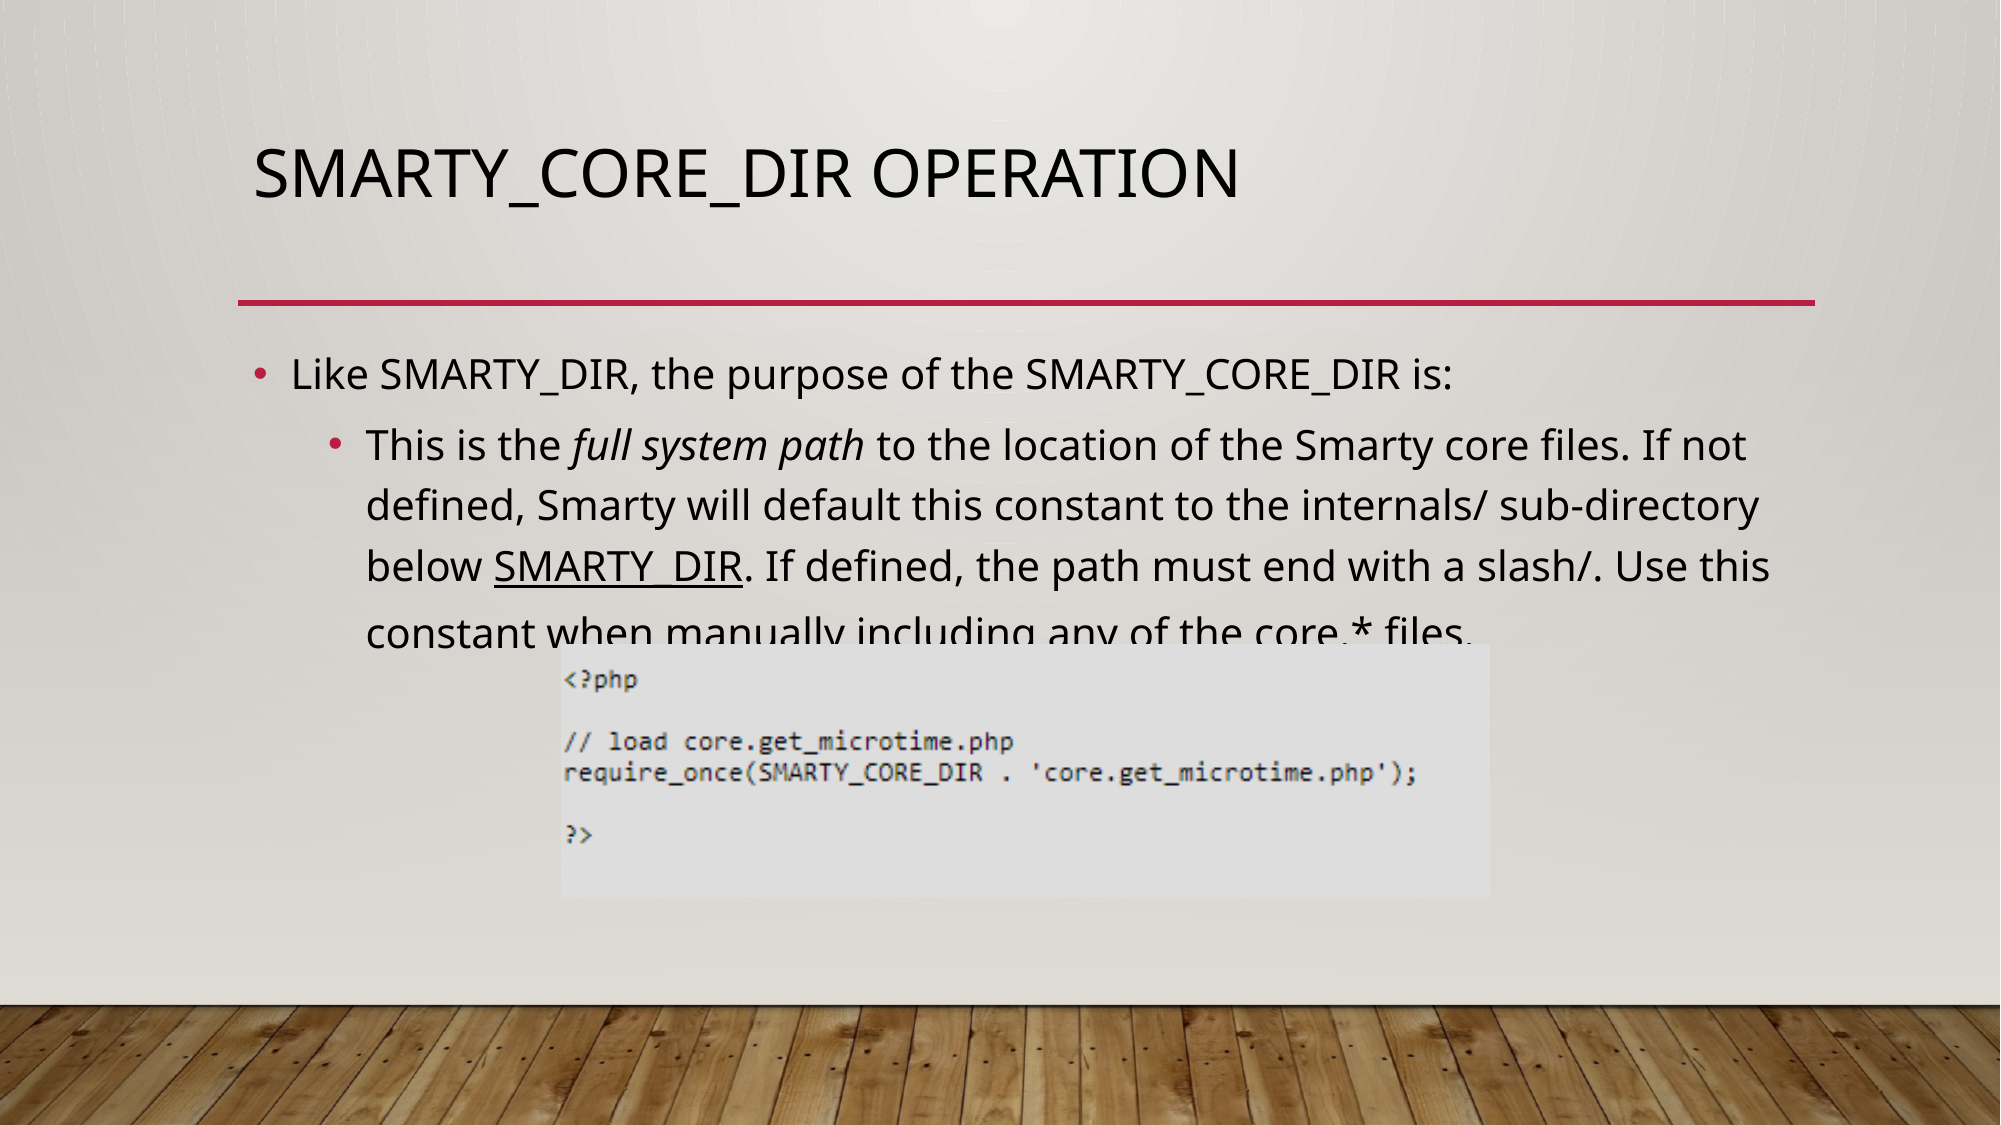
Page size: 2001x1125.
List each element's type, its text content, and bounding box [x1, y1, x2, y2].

list Like SMARTY_DIR, the purpose of the SMARTY_CORE_DIR is: This is the full system path to the location of the Smarty core files. If not defined, Smarty will default this constant to the internals/ sub-directory below SMARTY_DIR. If defined, the path must end with a slash/. Use this constant when manually including any of the core.* files. [238, 330, 1814, 897]
picture [0, 1005, 2000, 1125]
picture [561, 643, 1490, 897]
title Smarty_CORE_dir operation [238, 131, 1814, 305]
